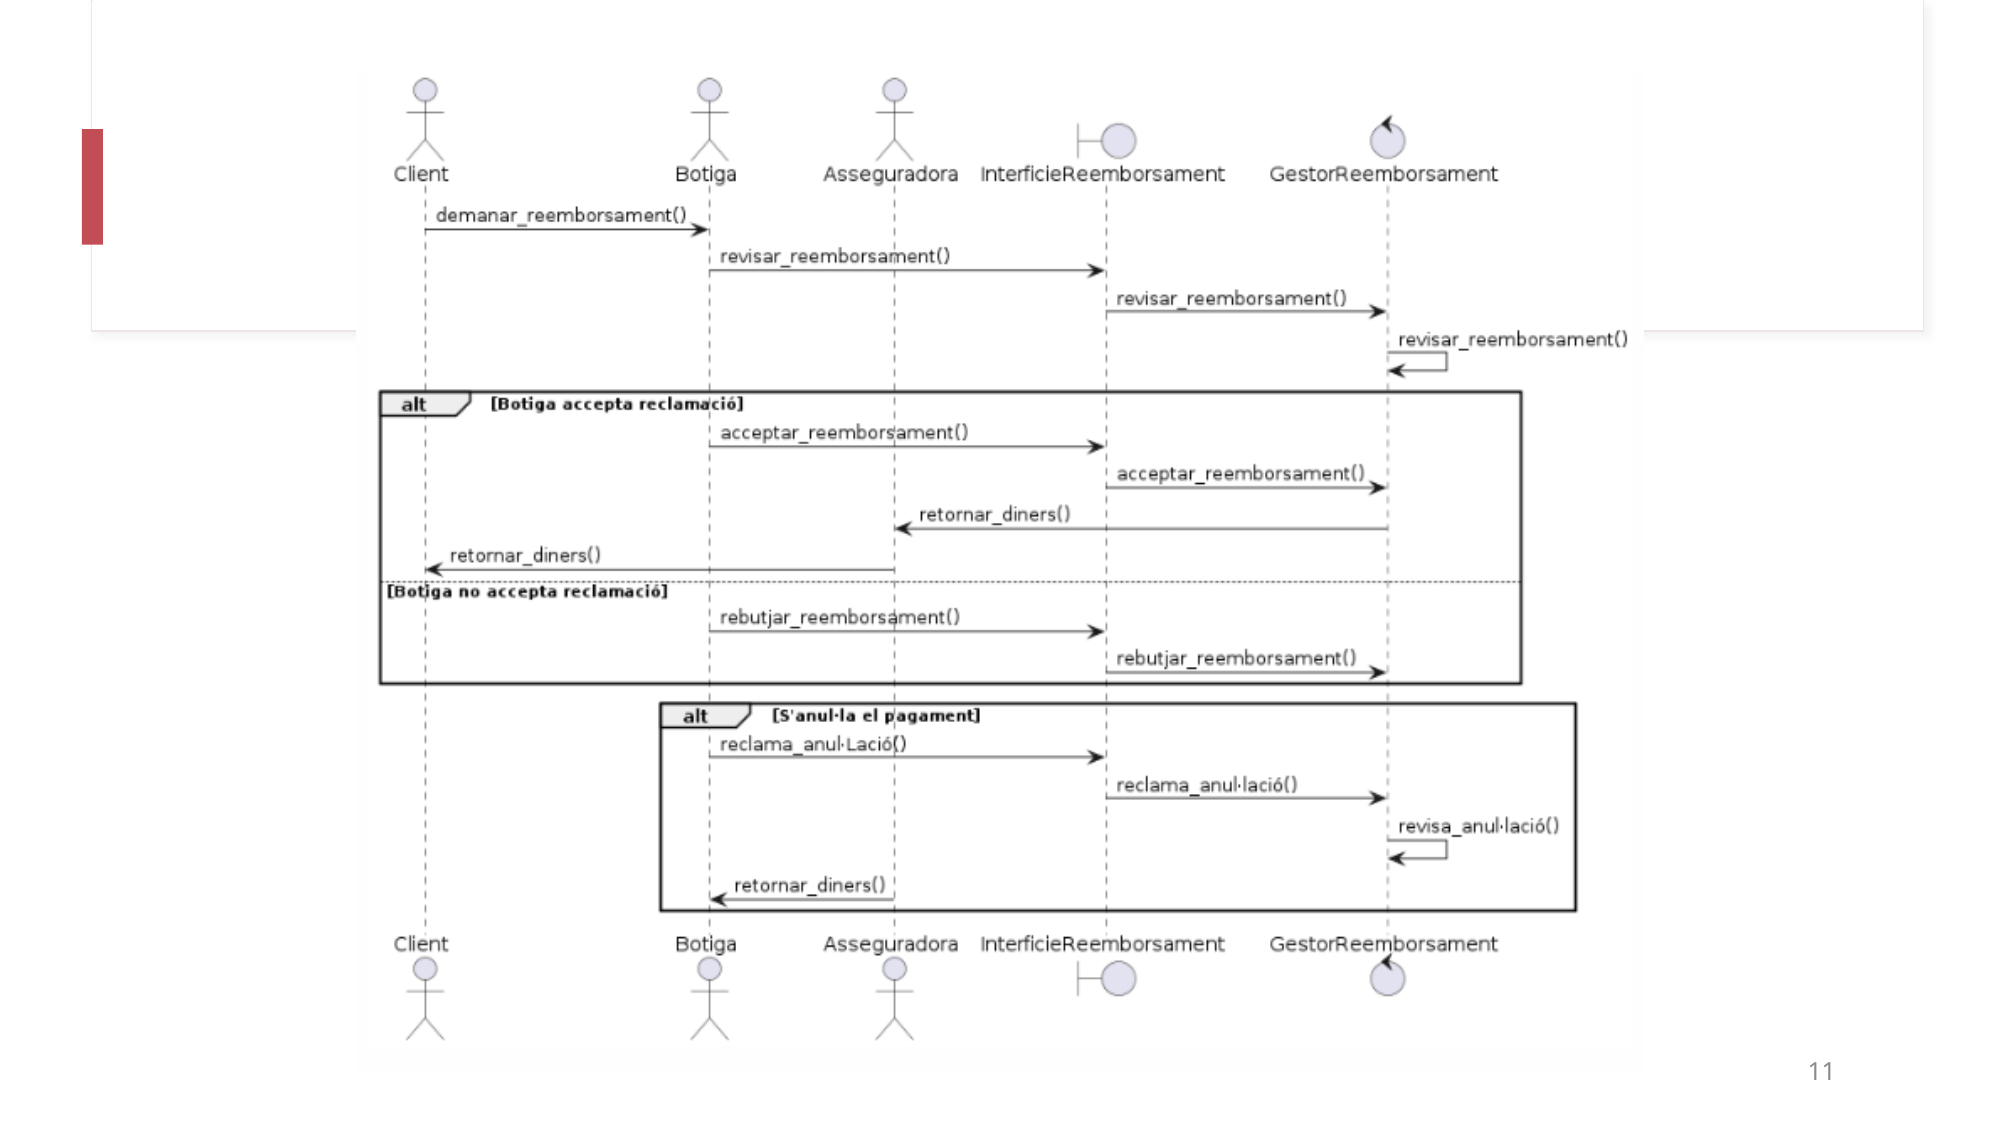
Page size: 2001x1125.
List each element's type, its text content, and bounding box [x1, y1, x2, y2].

slide_number 11 [1401, 1042, 1851, 1103]
picture [356, 73, 1644, 1071]
